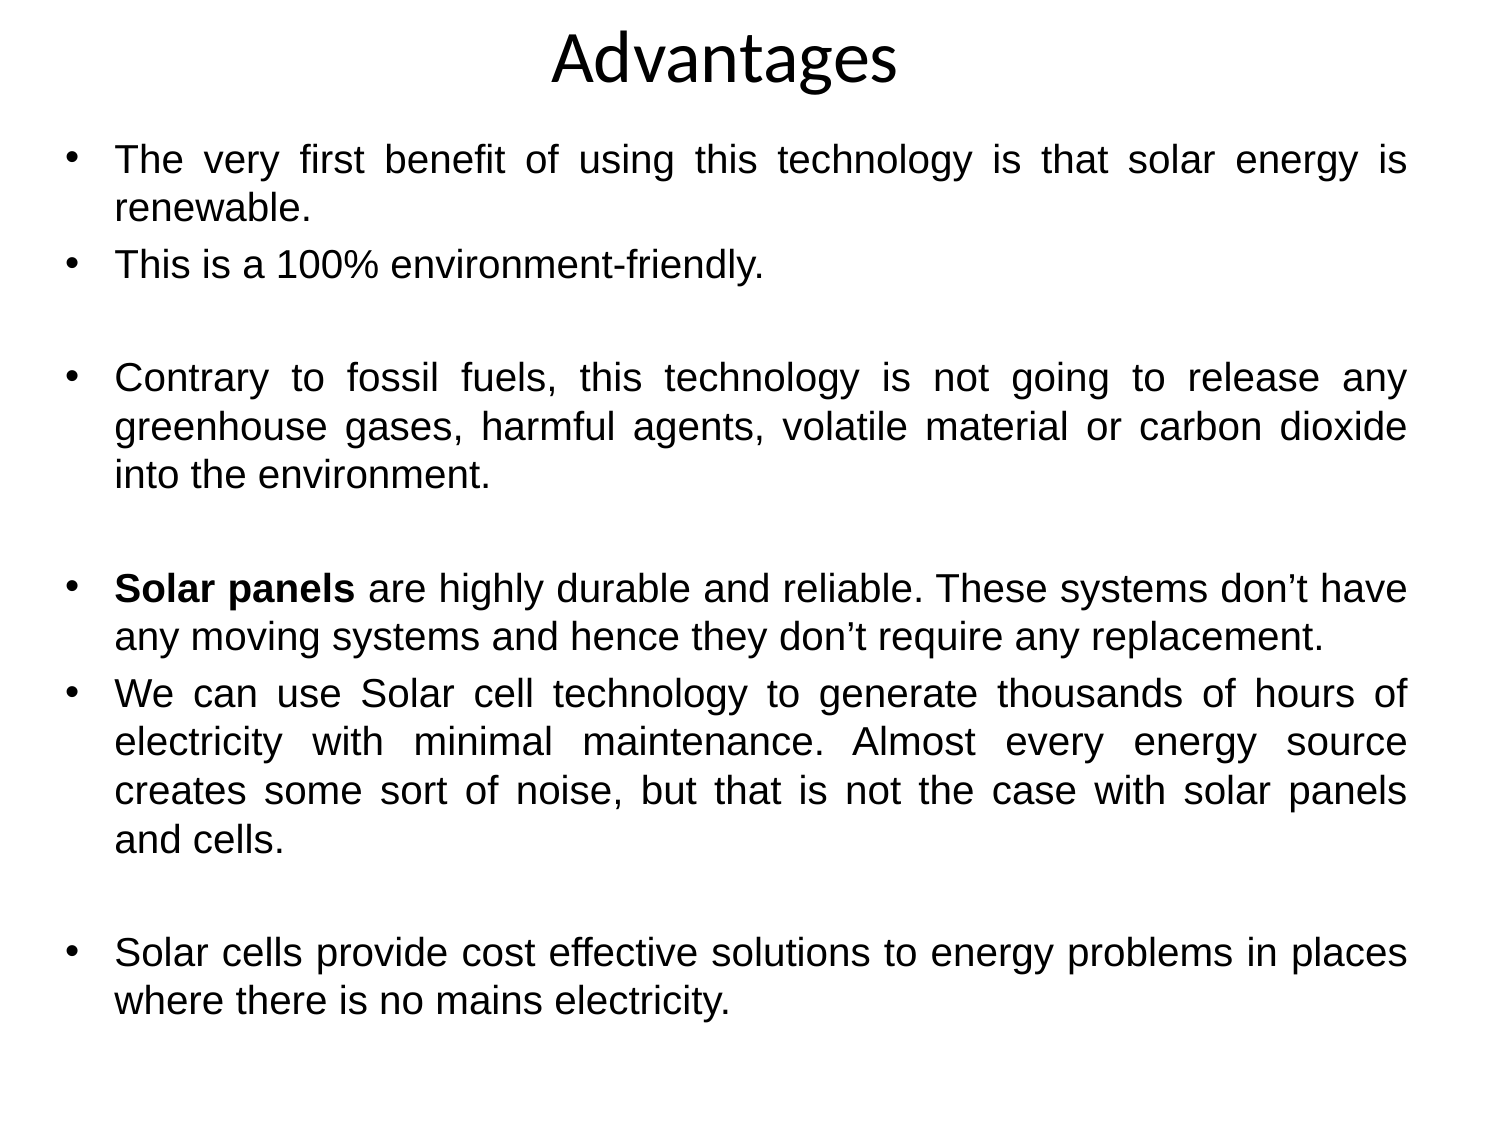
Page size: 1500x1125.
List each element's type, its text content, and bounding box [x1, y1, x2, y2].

title Advantages [50, 0, 1400, 105]
list The very first benefit of using this technology is that solar energy is renewable. This is a 100% environment-friendly. Contrary to fossil fuels, this technology is not going to release any greenhouse gases, harmful agents, volatile material or carbon dioxide into the environment. Solar panels are highly durable and reliable. These systems don’t have any moving systems and hence they don’t require any replacement. We can use Solar cell technology to generate thousands of hours of electricity with minimal maintenance. Almost every energy source creates some sort of noise, but that is not the case with solar panels and cells. Solar cells provide cost effective solutions to energy problems in places where there is no mains electricity. [50, 125, 1425, 1063]
